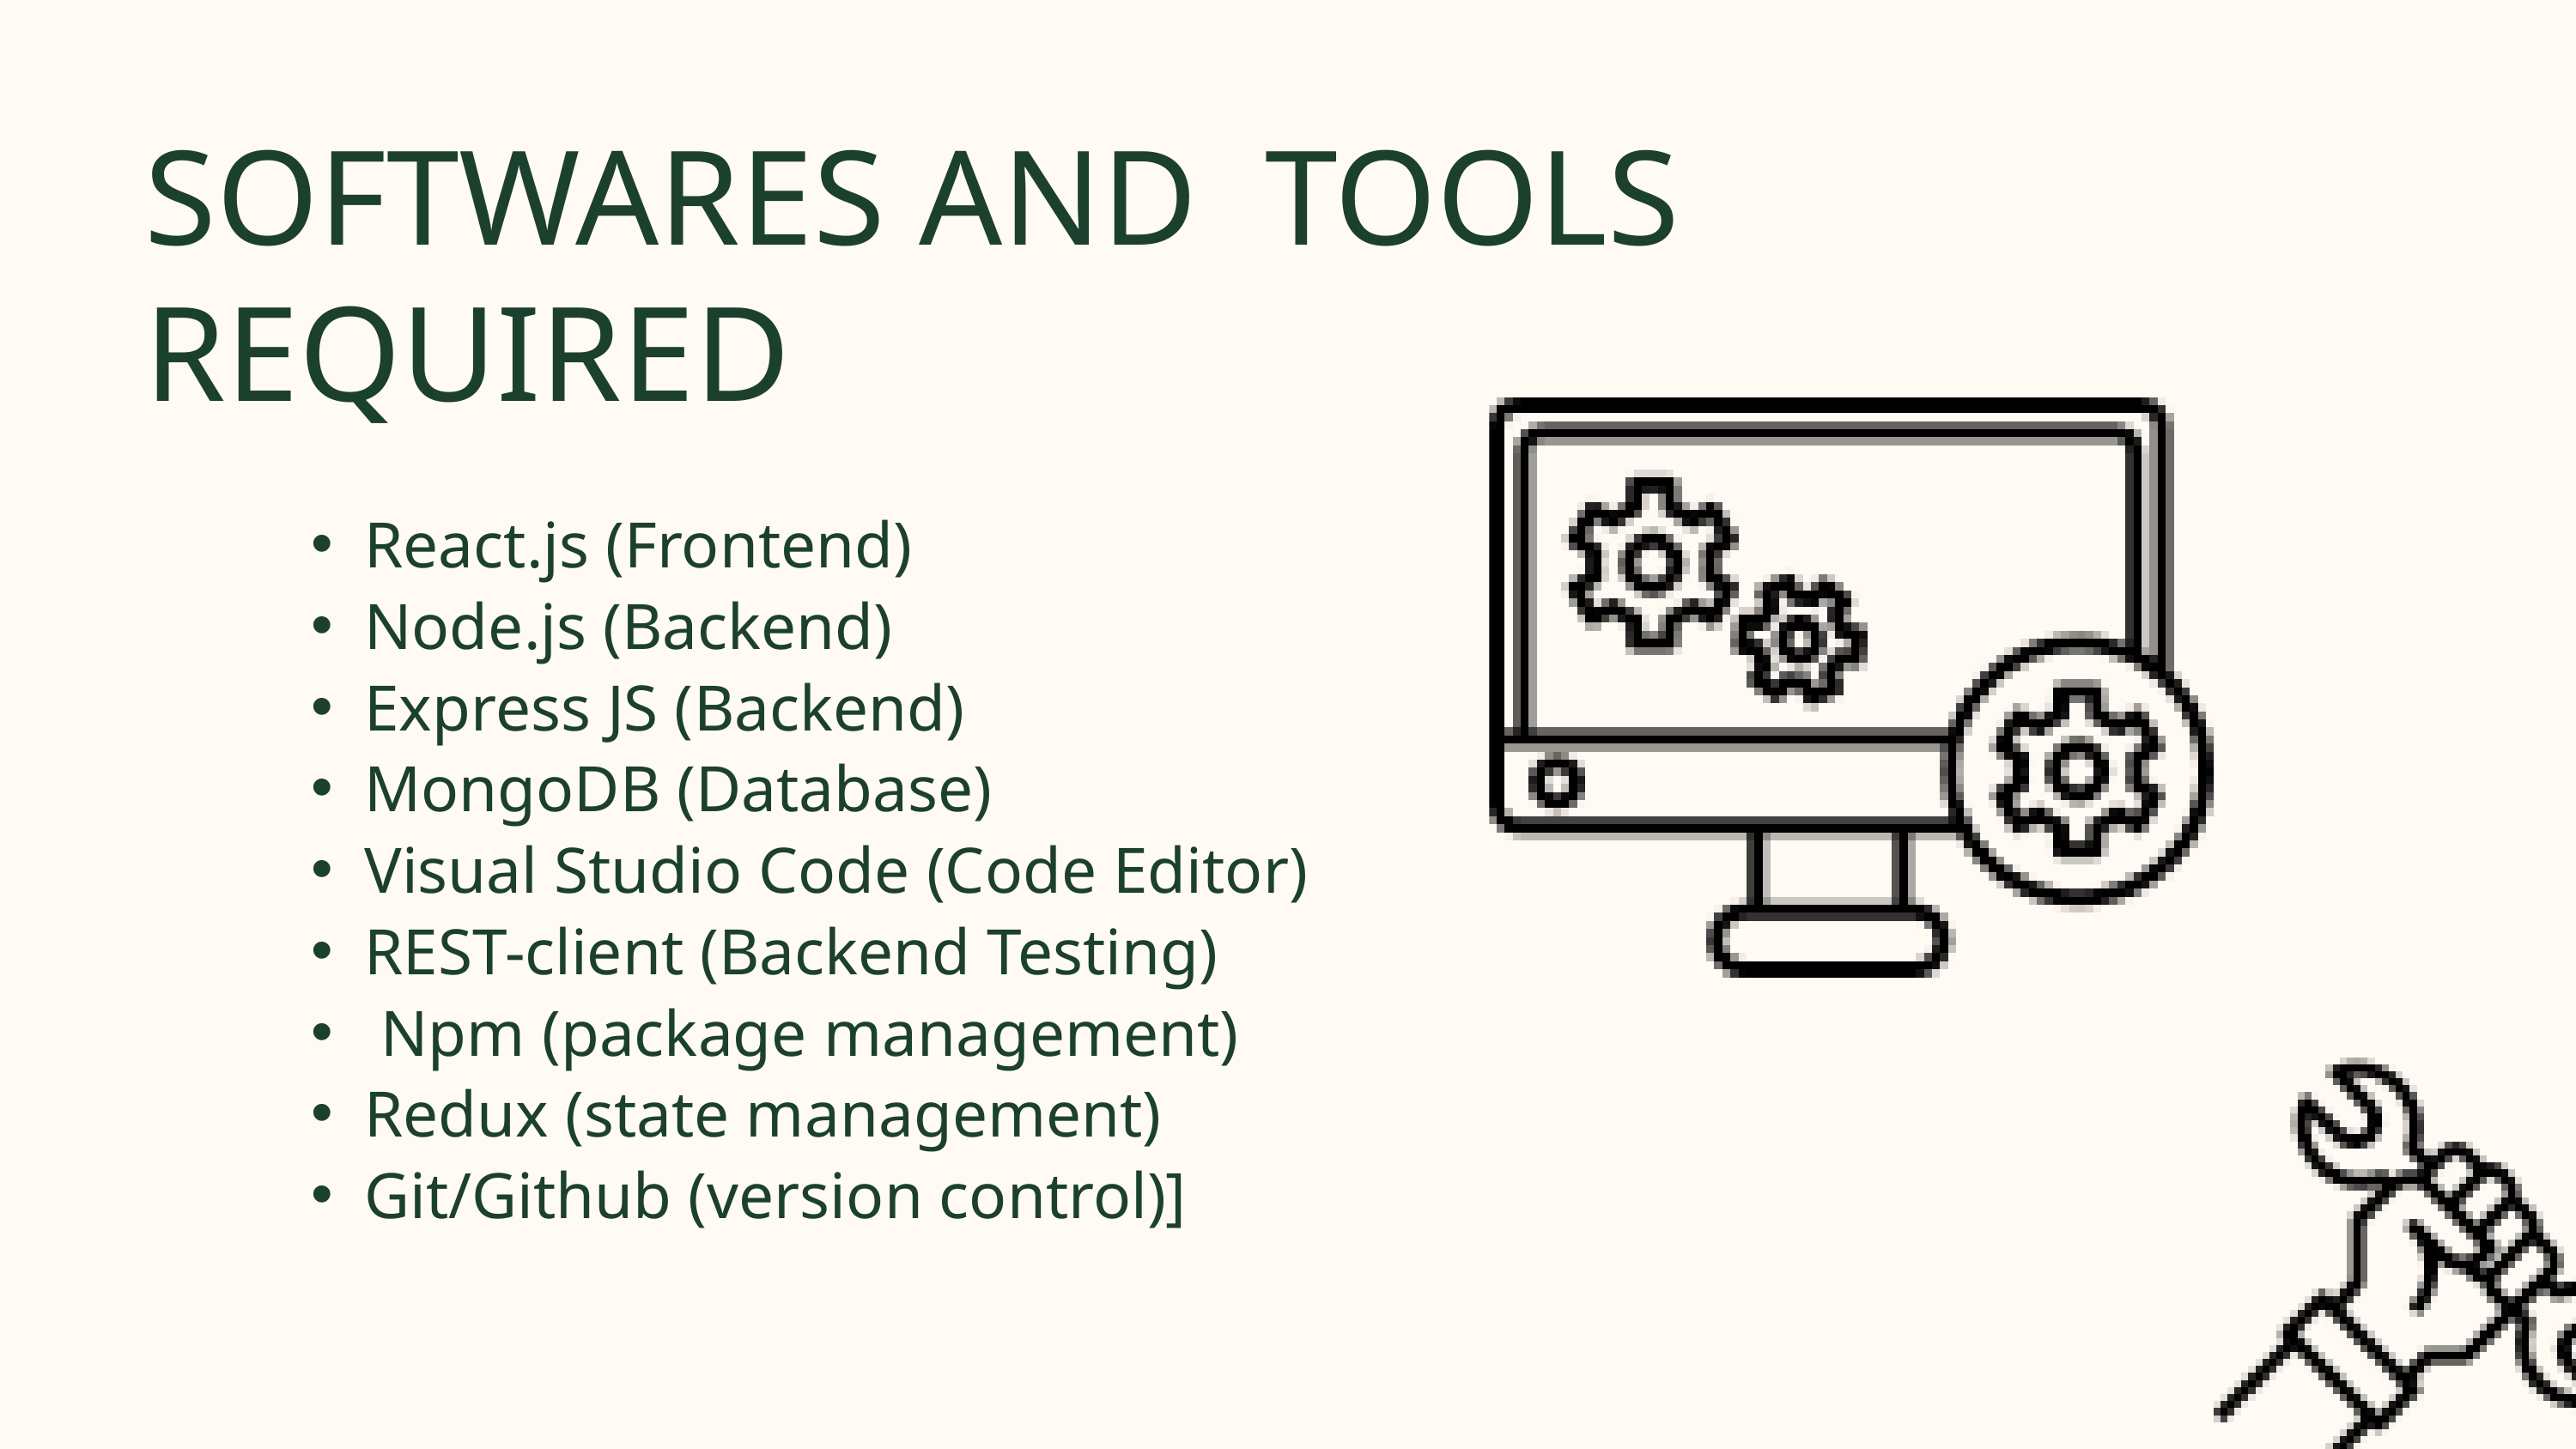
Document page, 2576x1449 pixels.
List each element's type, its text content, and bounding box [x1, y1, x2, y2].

text_box SOFTWARES AND TOOLS REQUIRED [144, 113, 2164, 428]
text_box React.js (Frontend) Node.js (Backend) Express JS (Backend) MongoDB (Database) Visual Studio Code (Code Editor) REST-client (Backend Testing) Npm (package management) Redux (state management) Git/Github (version control)] [258, 499, 1362, 1232]
text_box [2214, 1058, 2576, 1449]
text_box [1489, 397, 2215, 978]
